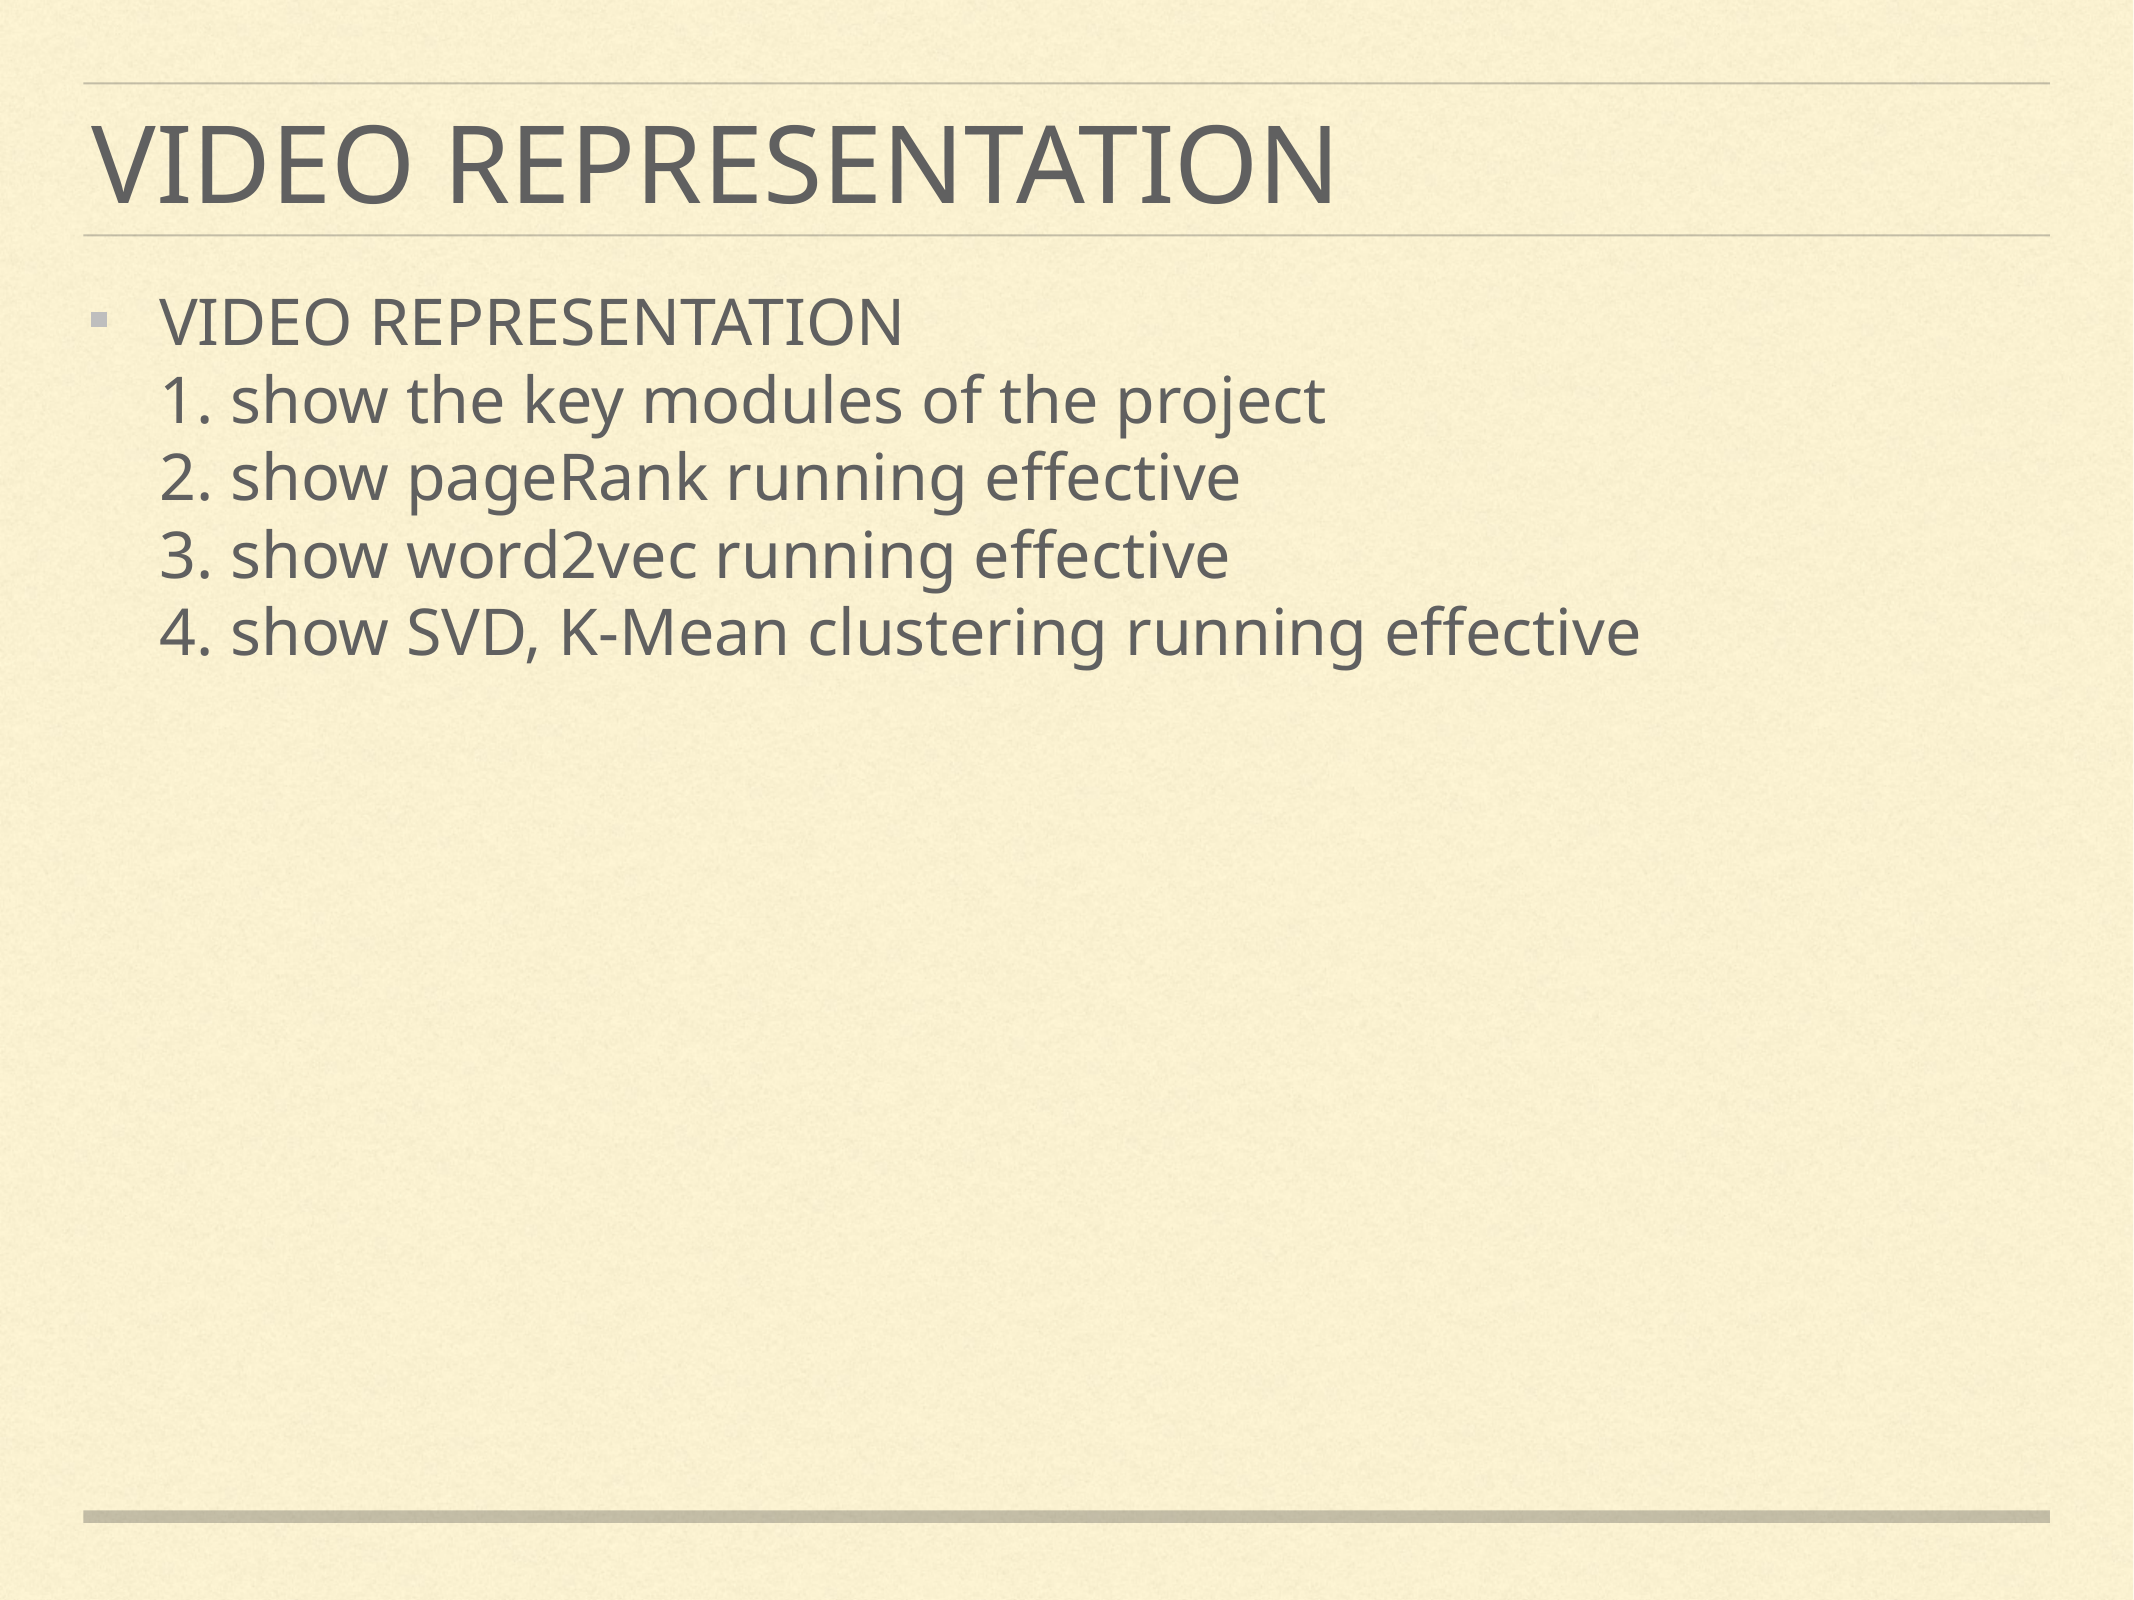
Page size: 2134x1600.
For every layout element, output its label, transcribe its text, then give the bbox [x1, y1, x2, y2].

picture [0, 0, 2134, 1600]
title VIDEO REPRESENTATION [82, 97, 2051, 239]
list VIDEO REPRESENTATION 1. show the key modules of the project 2. show pageRank running effective 3. show word2vec running effective 4. show SVD, K-Mean clustering running effective [82, 272, 2051, 1453]
